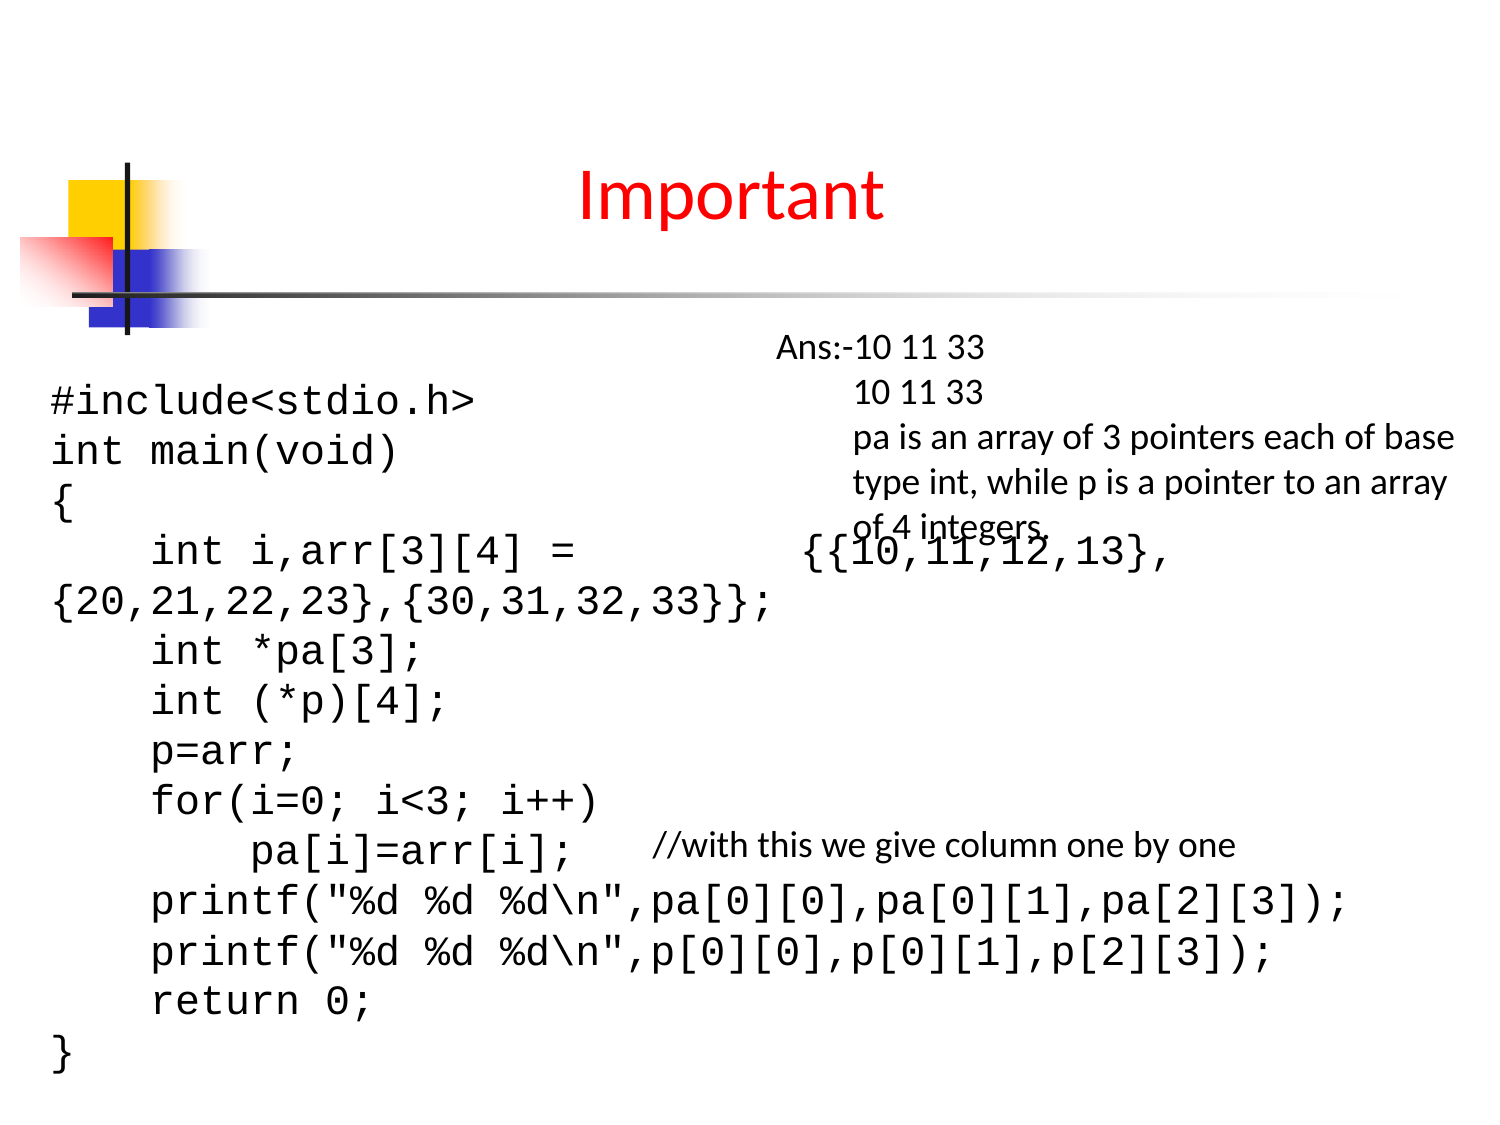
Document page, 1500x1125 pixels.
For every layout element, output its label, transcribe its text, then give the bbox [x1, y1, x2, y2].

list #include<stdio.h> int main(void) { int i,arr[3][4] = {{10,11,12,13},{20,21,22,23},{30,31,32,33}}; int *pa[3]; int (*p)[4]; p=arr; for(i=0; i<3; i++) pa[i]=arr[i]; printf("%d %d %d\n",pa[0][0],pa[0][1],pa[2][3]); printf("%d %d %d\n",p[0][0],p[0][1],p[2][3]); return 0; } [50, 372, 1463, 1124]
picture [20, 180, 1423, 328]
text_box Ans:-10 11 33 10 11 33 pa is an array of 3 pointers each of base type int, while p is a pointer to an array of 4 integers. [761, 314, 1488, 555]
text_box //with this we give column one by one [637, 812, 1260, 873]
text_box Important [562, 137, 904, 243]
